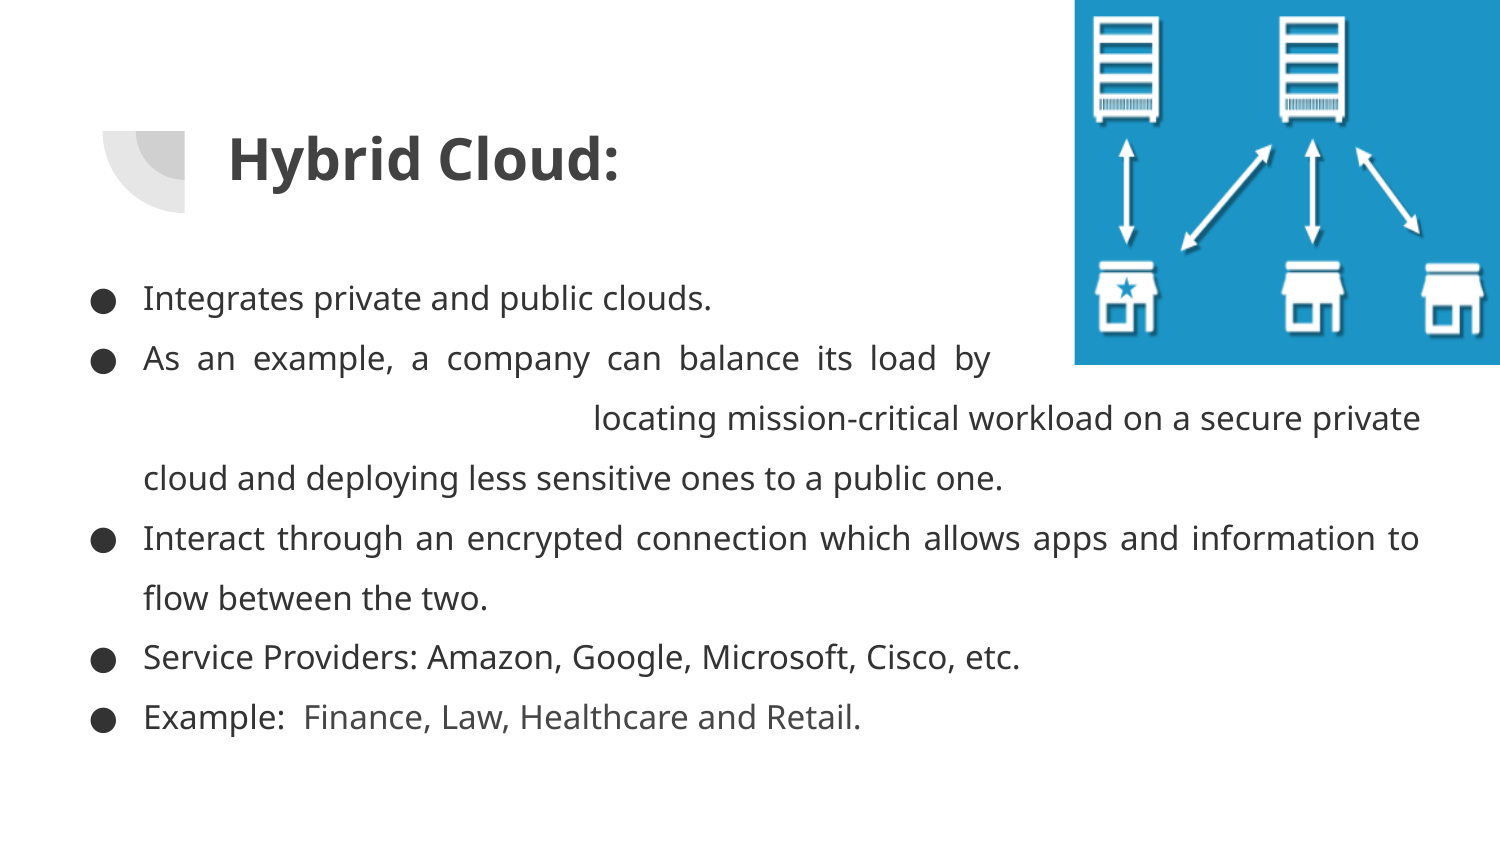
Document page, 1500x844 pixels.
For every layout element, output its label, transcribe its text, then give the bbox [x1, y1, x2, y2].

list Integrates private and public clouds. As an example, a company can balance its load by locating mission-critical workload on a secure private cloud and deploying less sensitive ones to a public one. Interact through an encrypted connection which allows apps and information to flow between the two. Service Providers: Amazon, Google, Microsoft, Cisco, etc. Example: Finance, Law, Healthcare and Retail. [53, 242, 1438, 797]
title Hybrid Cloud: [212, 107, 1041, 228]
picture [1074, 0, 1500, 365]
